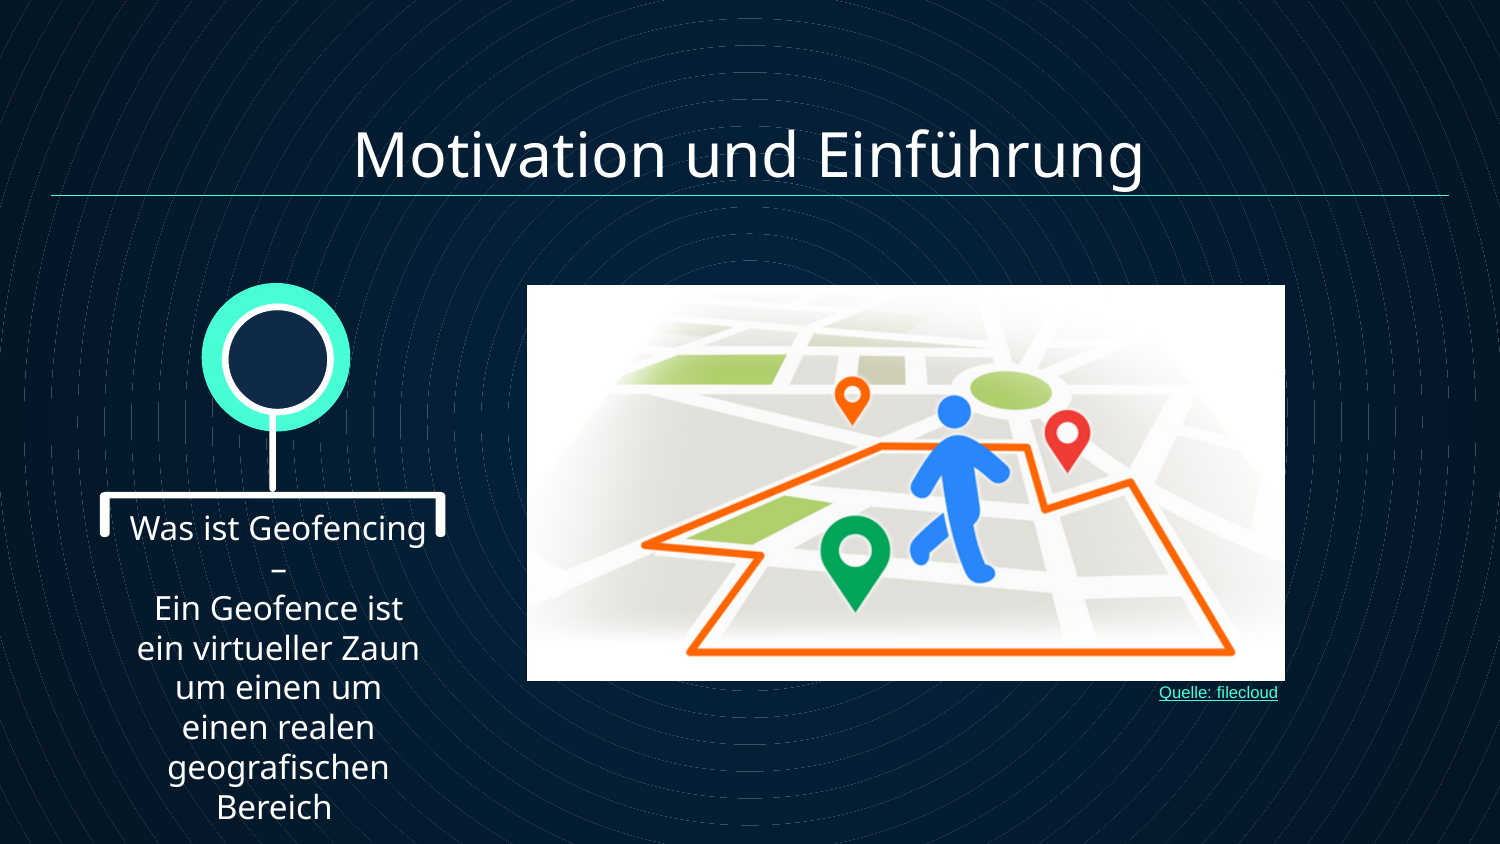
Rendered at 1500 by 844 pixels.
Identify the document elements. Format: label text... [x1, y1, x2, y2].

text_box Was ist Geofencing – Ein Geofence ist ein virtueller Zaun um einen um einen realen geografischen Bereich [112, 499, 446, 738]
title Motivation und Einführung [51, 105, 1449, 195]
picture [527, 284, 1286, 681]
title Motivation und Einführung [51, 202, 1449, 206]
text_box Quelle: filecloud [1144, 674, 1312, 710]
text_box [201, 282, 351, 432]
text_box [229, 311, 327, 408]
text_box [269, 415, 276, 492]
text_box [221, 303, 334, 416]
text_box [99, 491, 446, 538]
